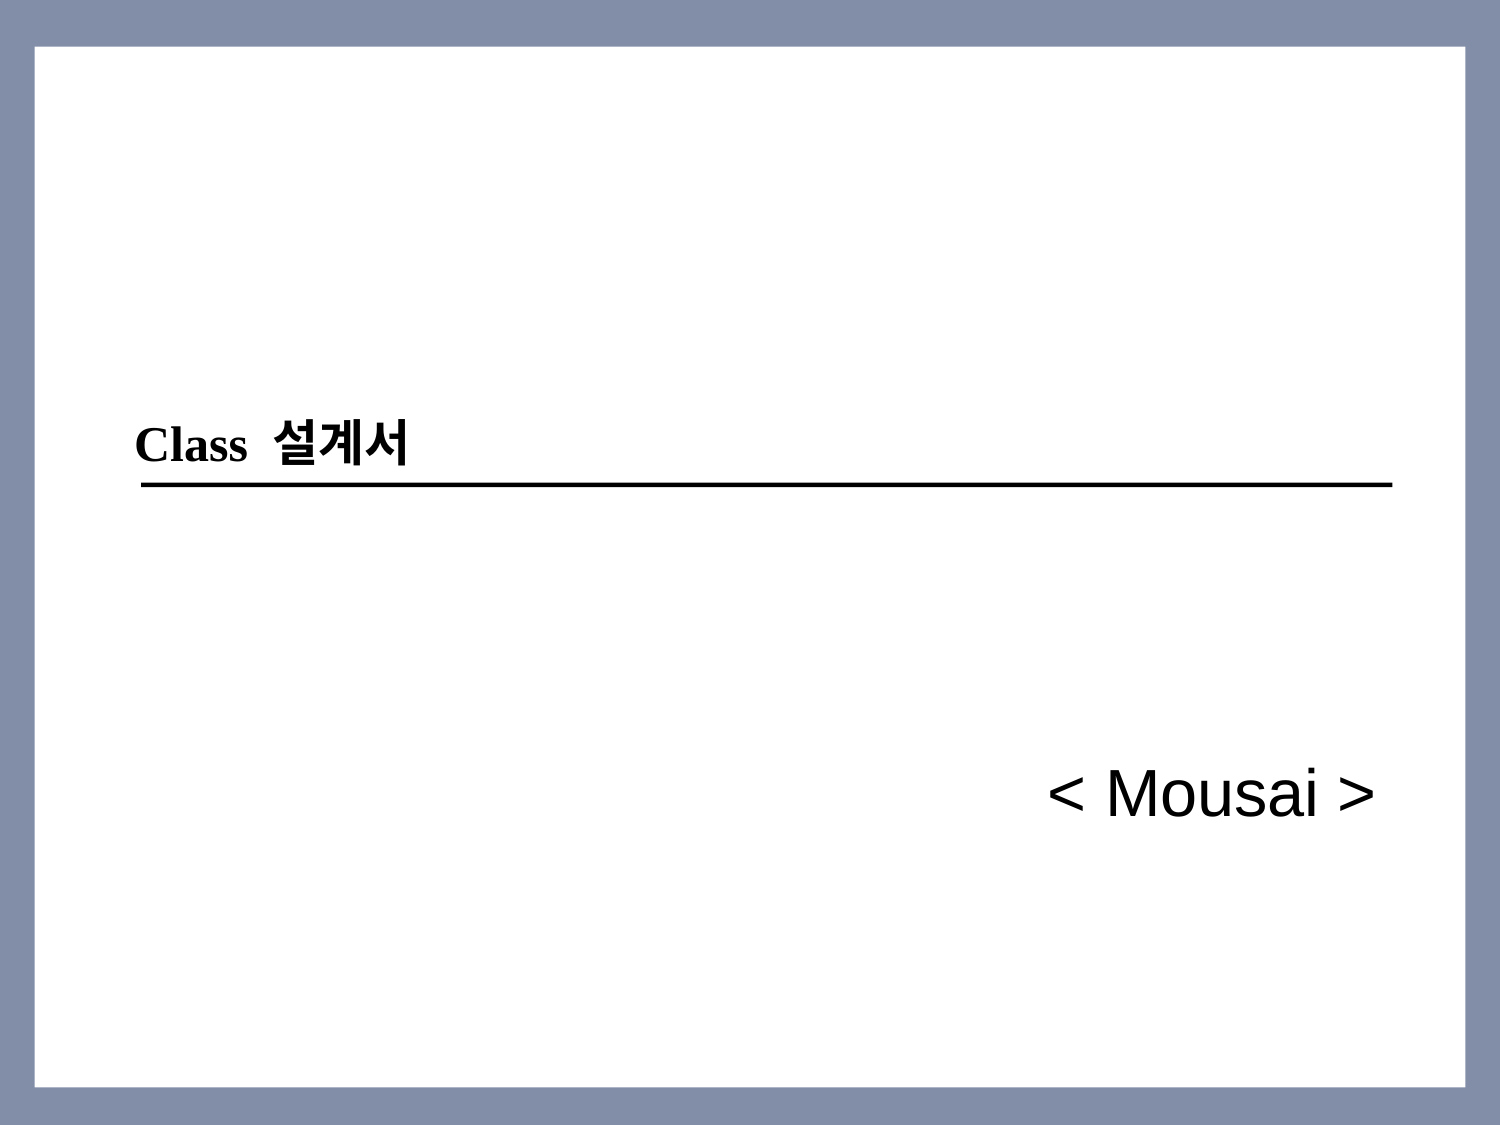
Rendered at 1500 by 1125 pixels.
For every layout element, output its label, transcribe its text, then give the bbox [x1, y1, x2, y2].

text_box < Mousai > [1032, 742, 1393, 838]
title Class 설계서 [119, 320, 1395, 488]
